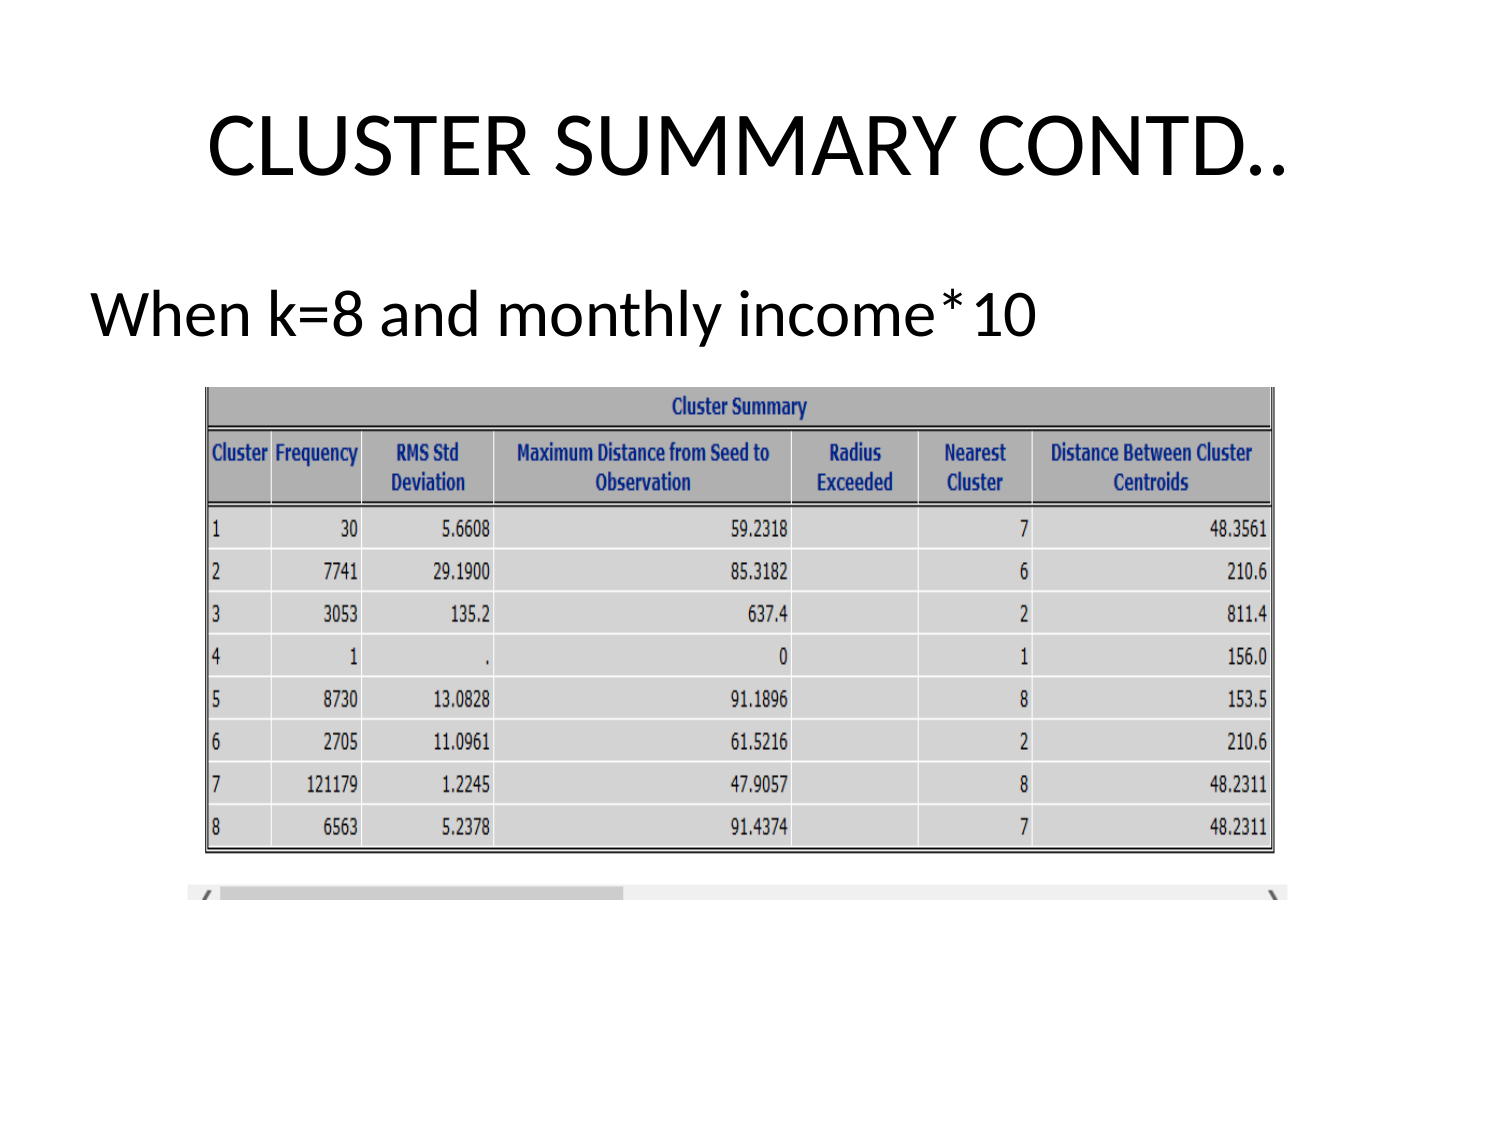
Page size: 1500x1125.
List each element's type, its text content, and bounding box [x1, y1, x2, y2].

title CLUSTER SUMMARY CONTD.. [75, 45, 1425, 233]
list When k=8 and monthly income*10 [75, 262, 1425, 1005]
picture [187, 387, 1288, 901]
